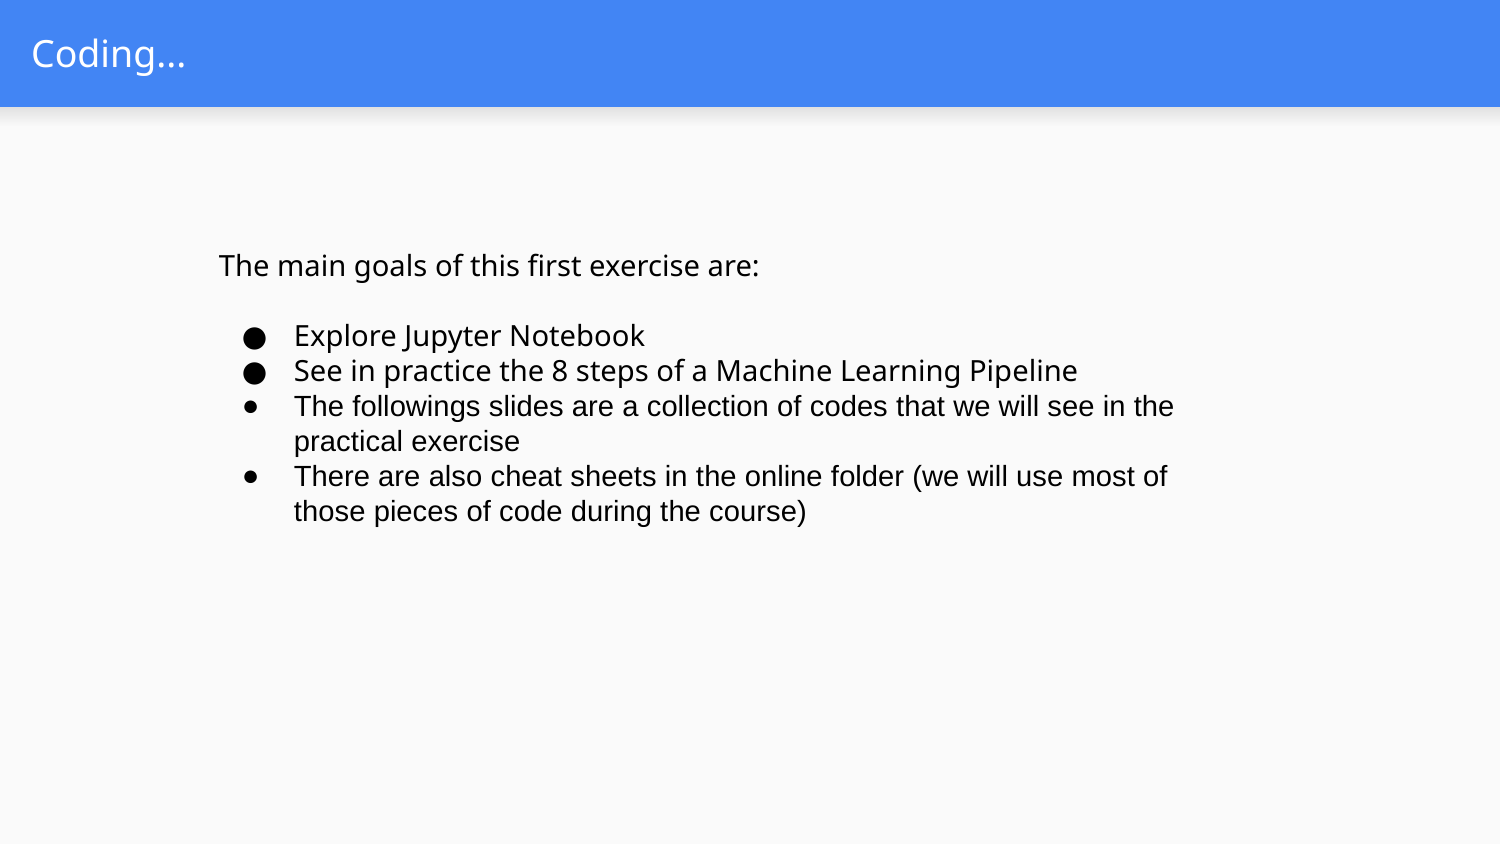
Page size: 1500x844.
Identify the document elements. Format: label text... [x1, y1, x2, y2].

title Coding... [16, 2, 1464, 102]
text_box The main goals of this first exercise are: Explore Jupyter Notebook See in practice the 8 steps of a Machine Learning Pipeline The followings slides are a collection of codes that we will see in the practical exercise There are also cheat sheets in the online folder (we will use most of those pieces of code during the course) [204, 232, 1235, 706]
